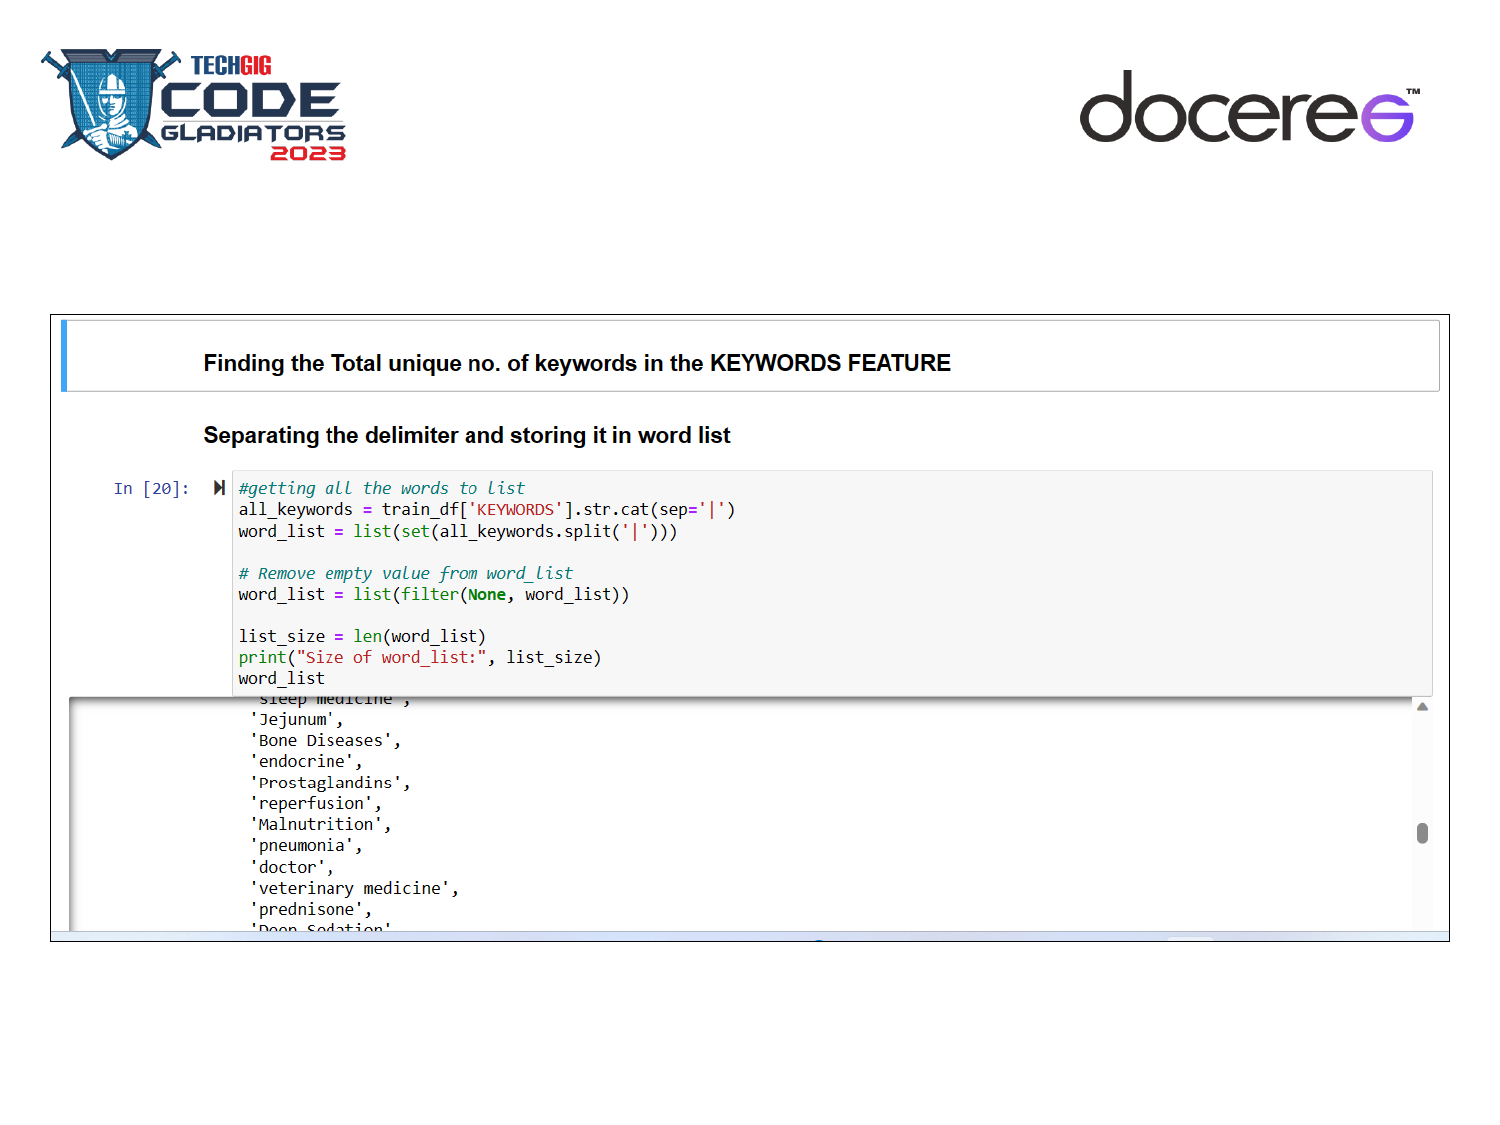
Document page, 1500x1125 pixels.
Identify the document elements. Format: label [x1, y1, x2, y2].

picture [1080, 70, 1420, 142]
picture [40, 49, 348, 163]
picture [50, 314, 1450, 942]
